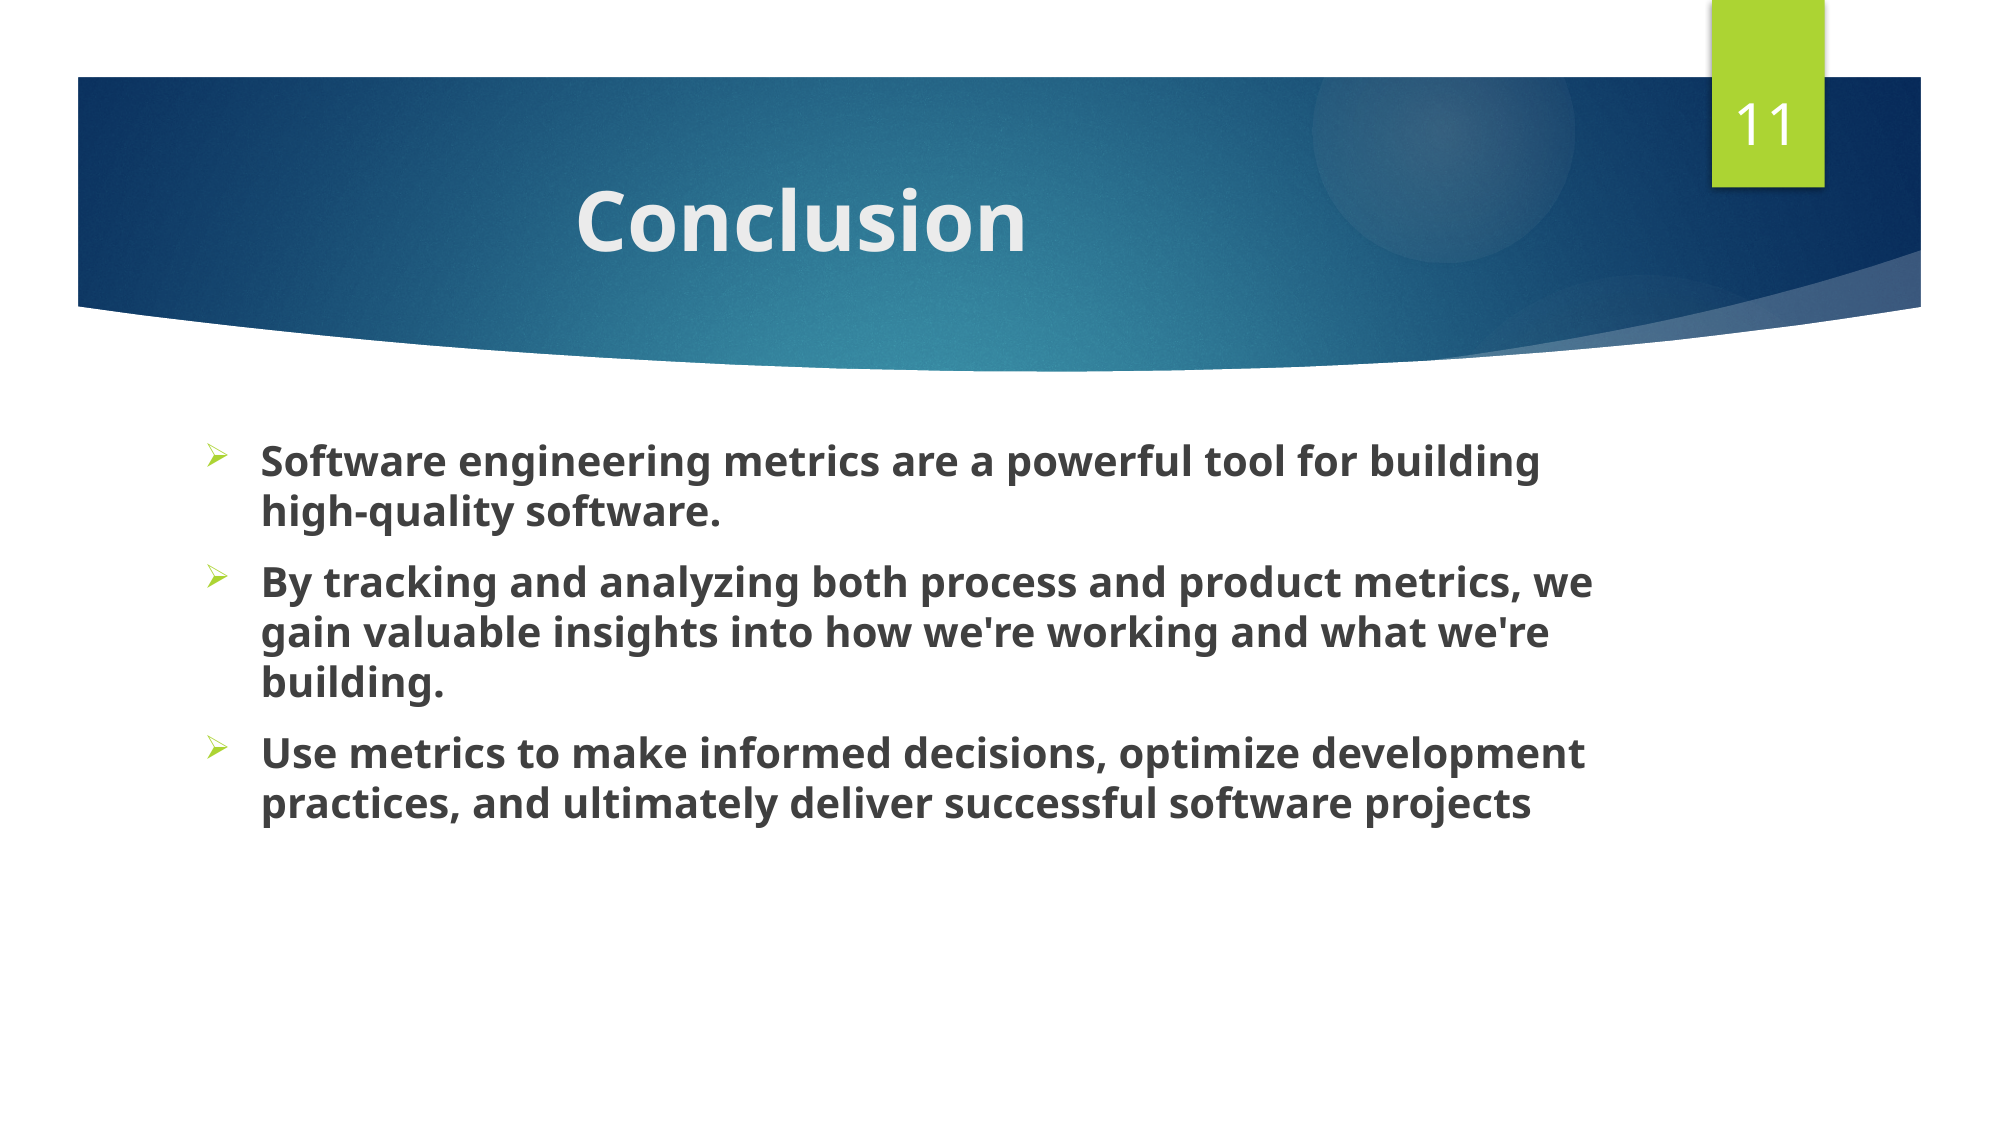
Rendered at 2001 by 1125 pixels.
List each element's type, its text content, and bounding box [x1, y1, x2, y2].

title Conclusion [189, 159, 1627, 276]
slide_number 11 [1698, 48, 1836, 175]
list Software engineering metrics are a powerful tool for building high-quality software. By tracking and analyzing both process and product metrics, we gain valuable insights into how we're working and what we're building. Use metrics to make informed decisions, optimize development practices, and ultimately deliver successful software projects [189, 427, 1627, 988]
